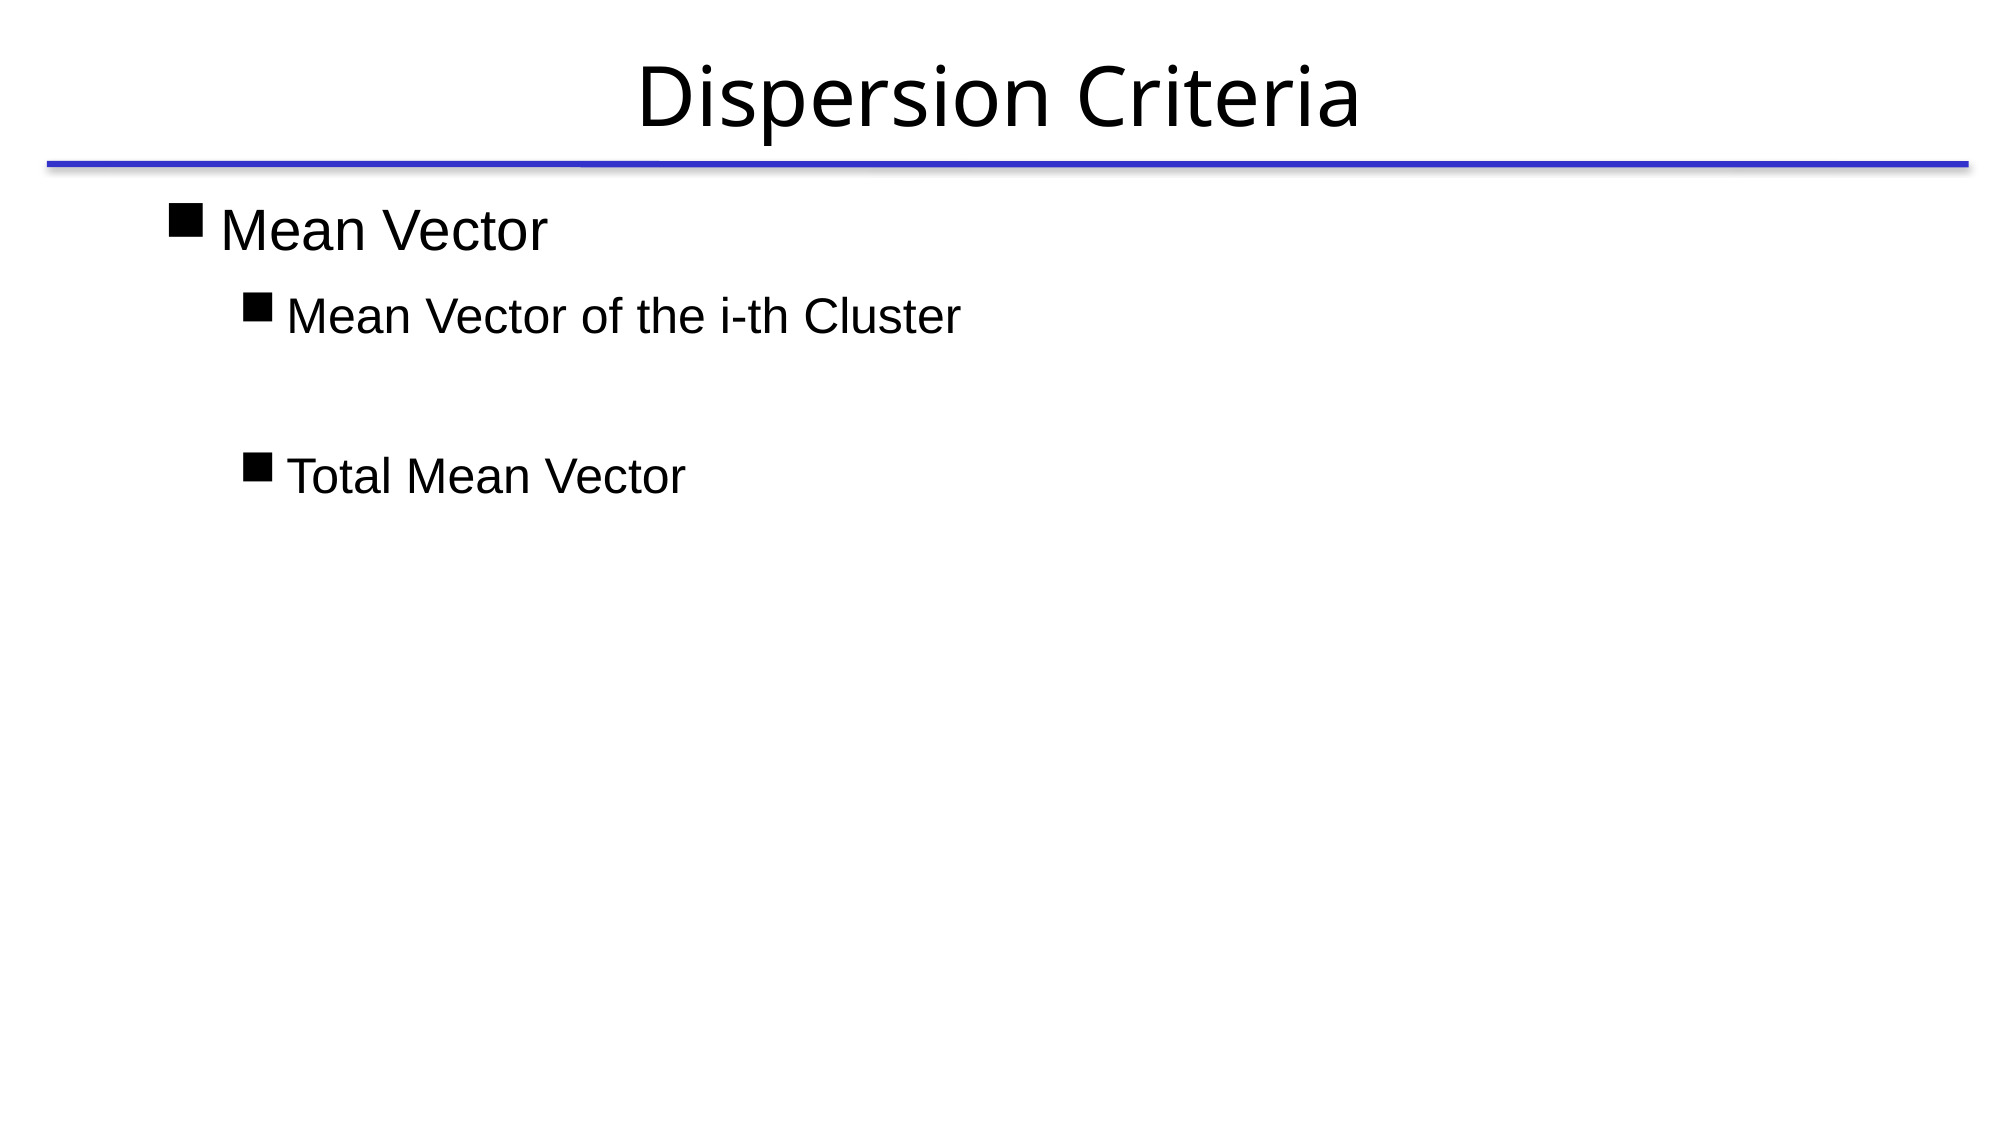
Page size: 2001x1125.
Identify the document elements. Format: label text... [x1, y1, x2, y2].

title Dispersion Criteria [0, 31, 2000, 156]
